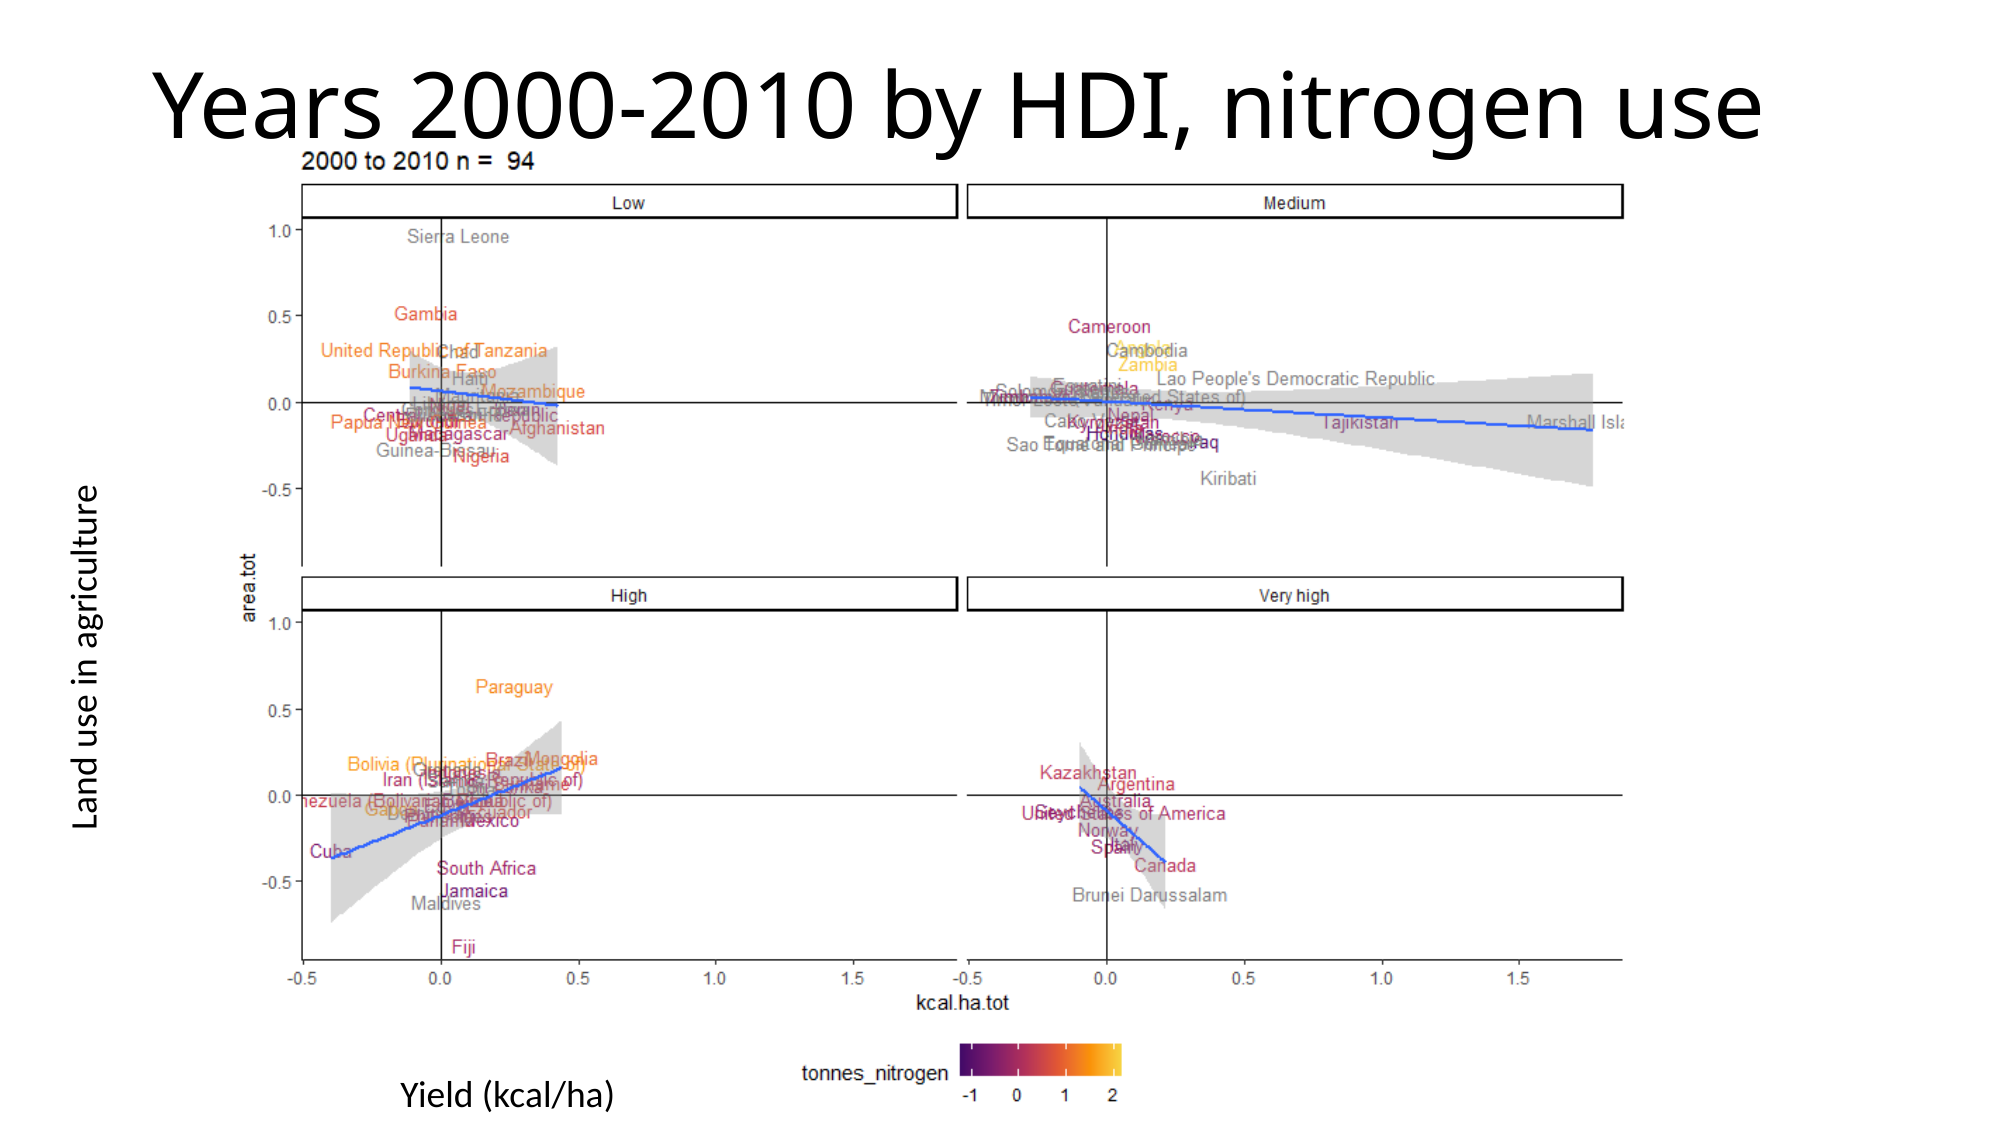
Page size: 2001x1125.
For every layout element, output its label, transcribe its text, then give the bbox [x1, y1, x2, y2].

title Years 2000-2010 by HDI, nitrogen use [137, 0, 1863, 218]
picture [227, 139, 1634, 1124]
text_box Land use in agriculture [51, 422, 112, 845]
